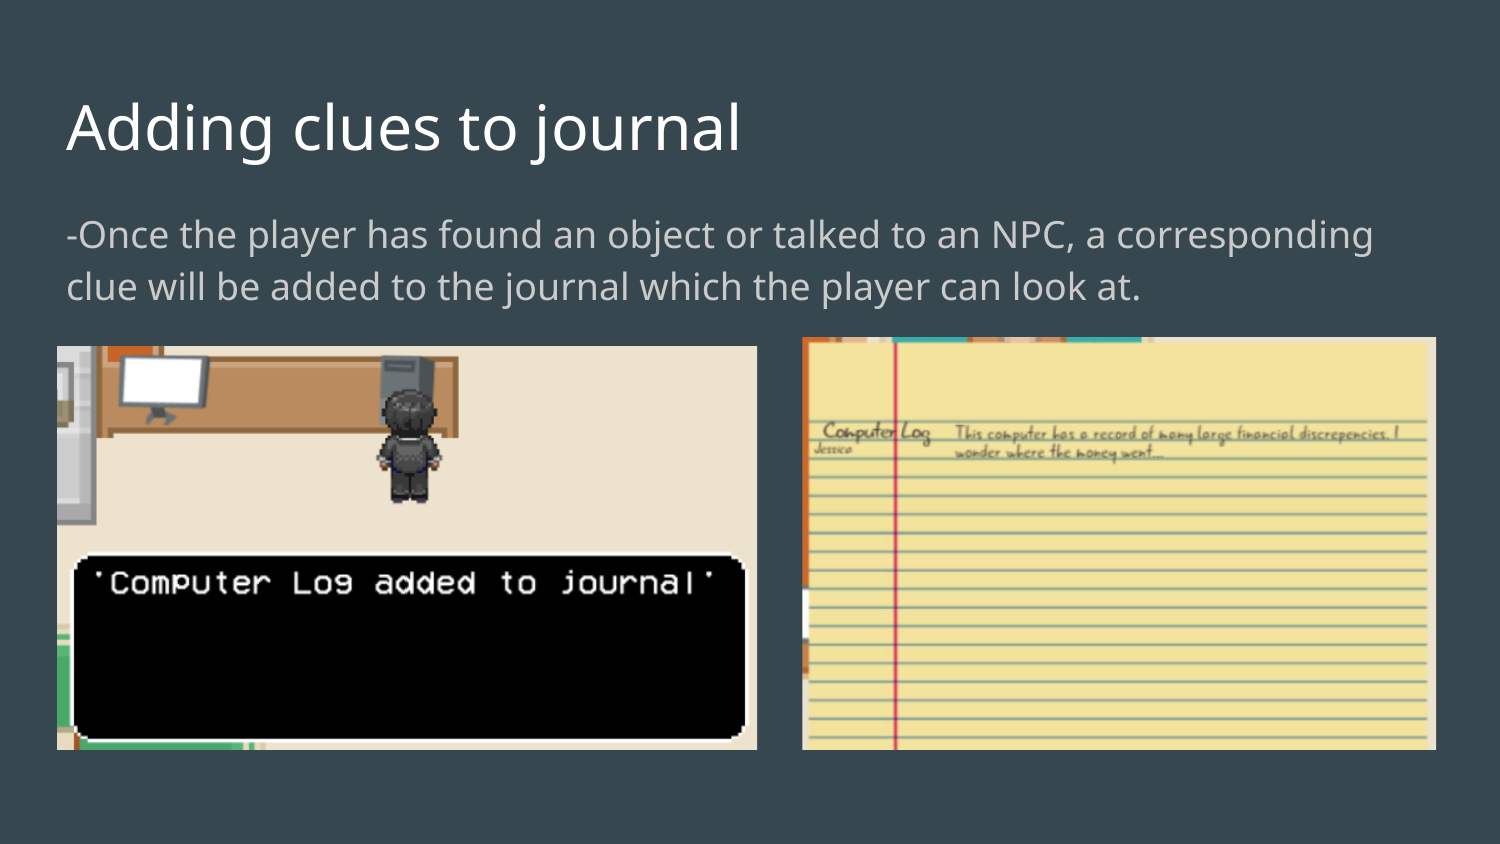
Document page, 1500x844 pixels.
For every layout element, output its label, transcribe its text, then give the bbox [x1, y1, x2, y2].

list -Once the player has found an object or talked to an NPC, a corresponding clue will be added to the journal which the player can look at. [51, 189, 1449, 750]
picture [56, 346, 758, 750]
title Adding clues to journal [51, 72, 1449, 167]
picture [802, 337, 1437, 750]
